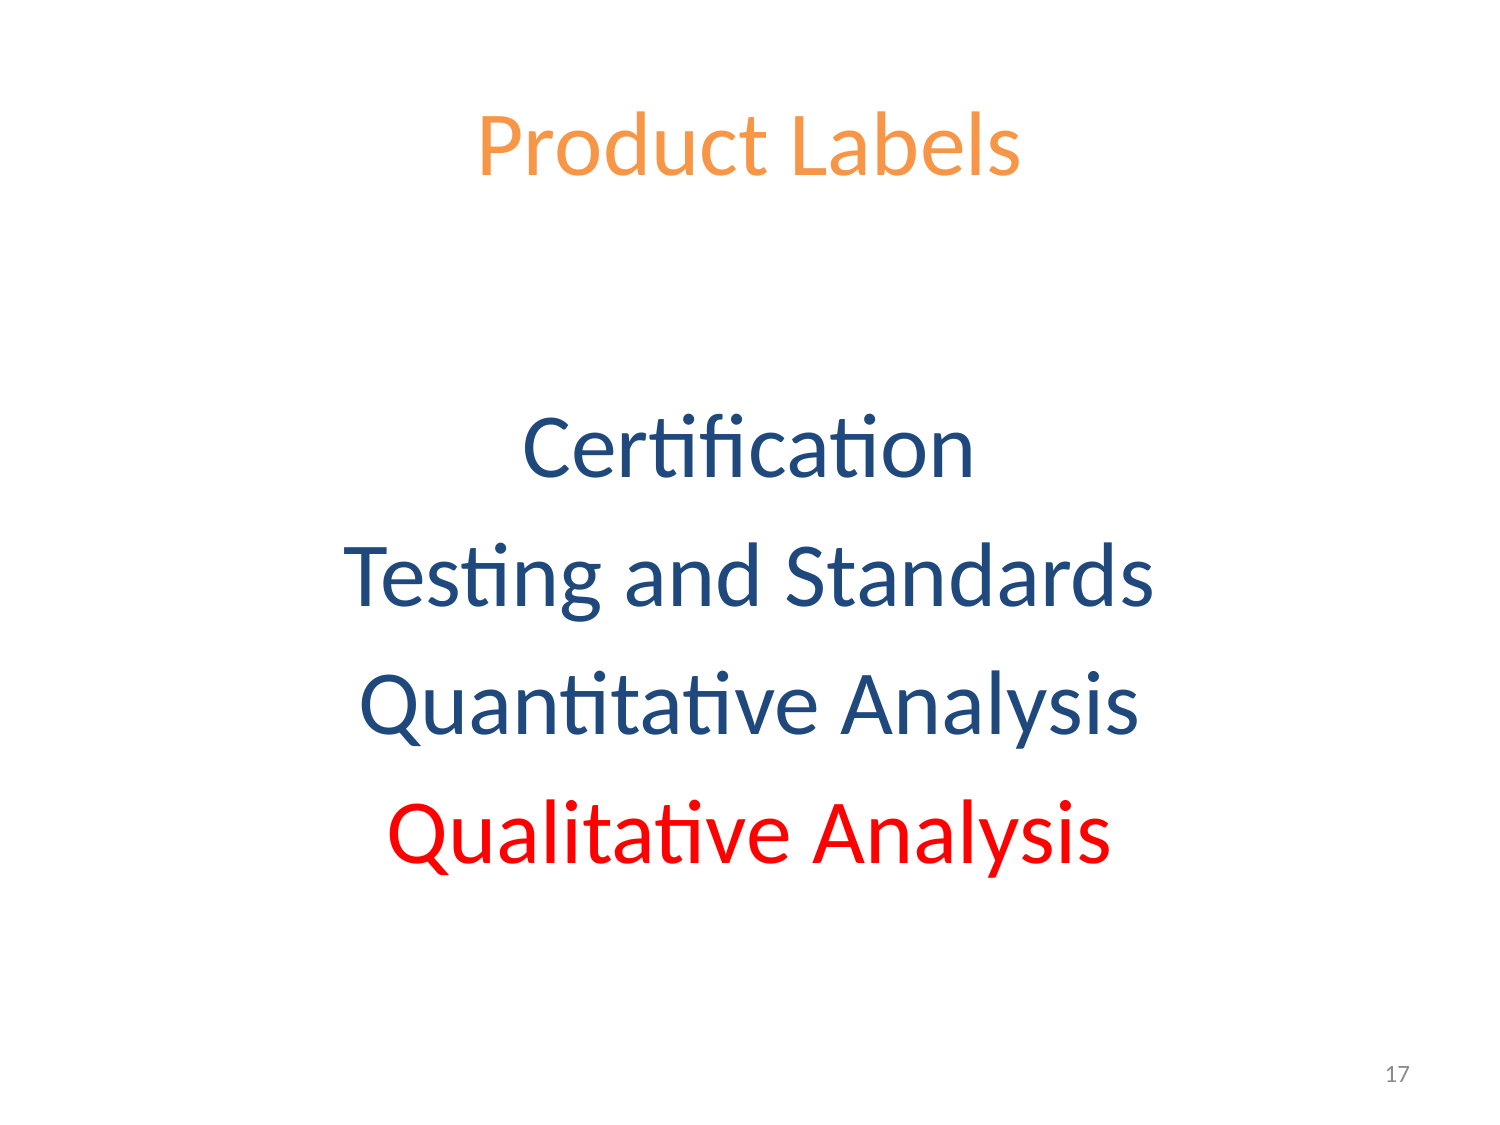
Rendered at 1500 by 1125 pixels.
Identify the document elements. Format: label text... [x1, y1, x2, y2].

list Certification Testing and Standards Quantitative Analysis Qualitative Analysis [75, 262, 1425, 1005]
title Product Labels [75, 45, 1425, 233]
slide_number 17 [1074, 1042, 1425, 1103]
